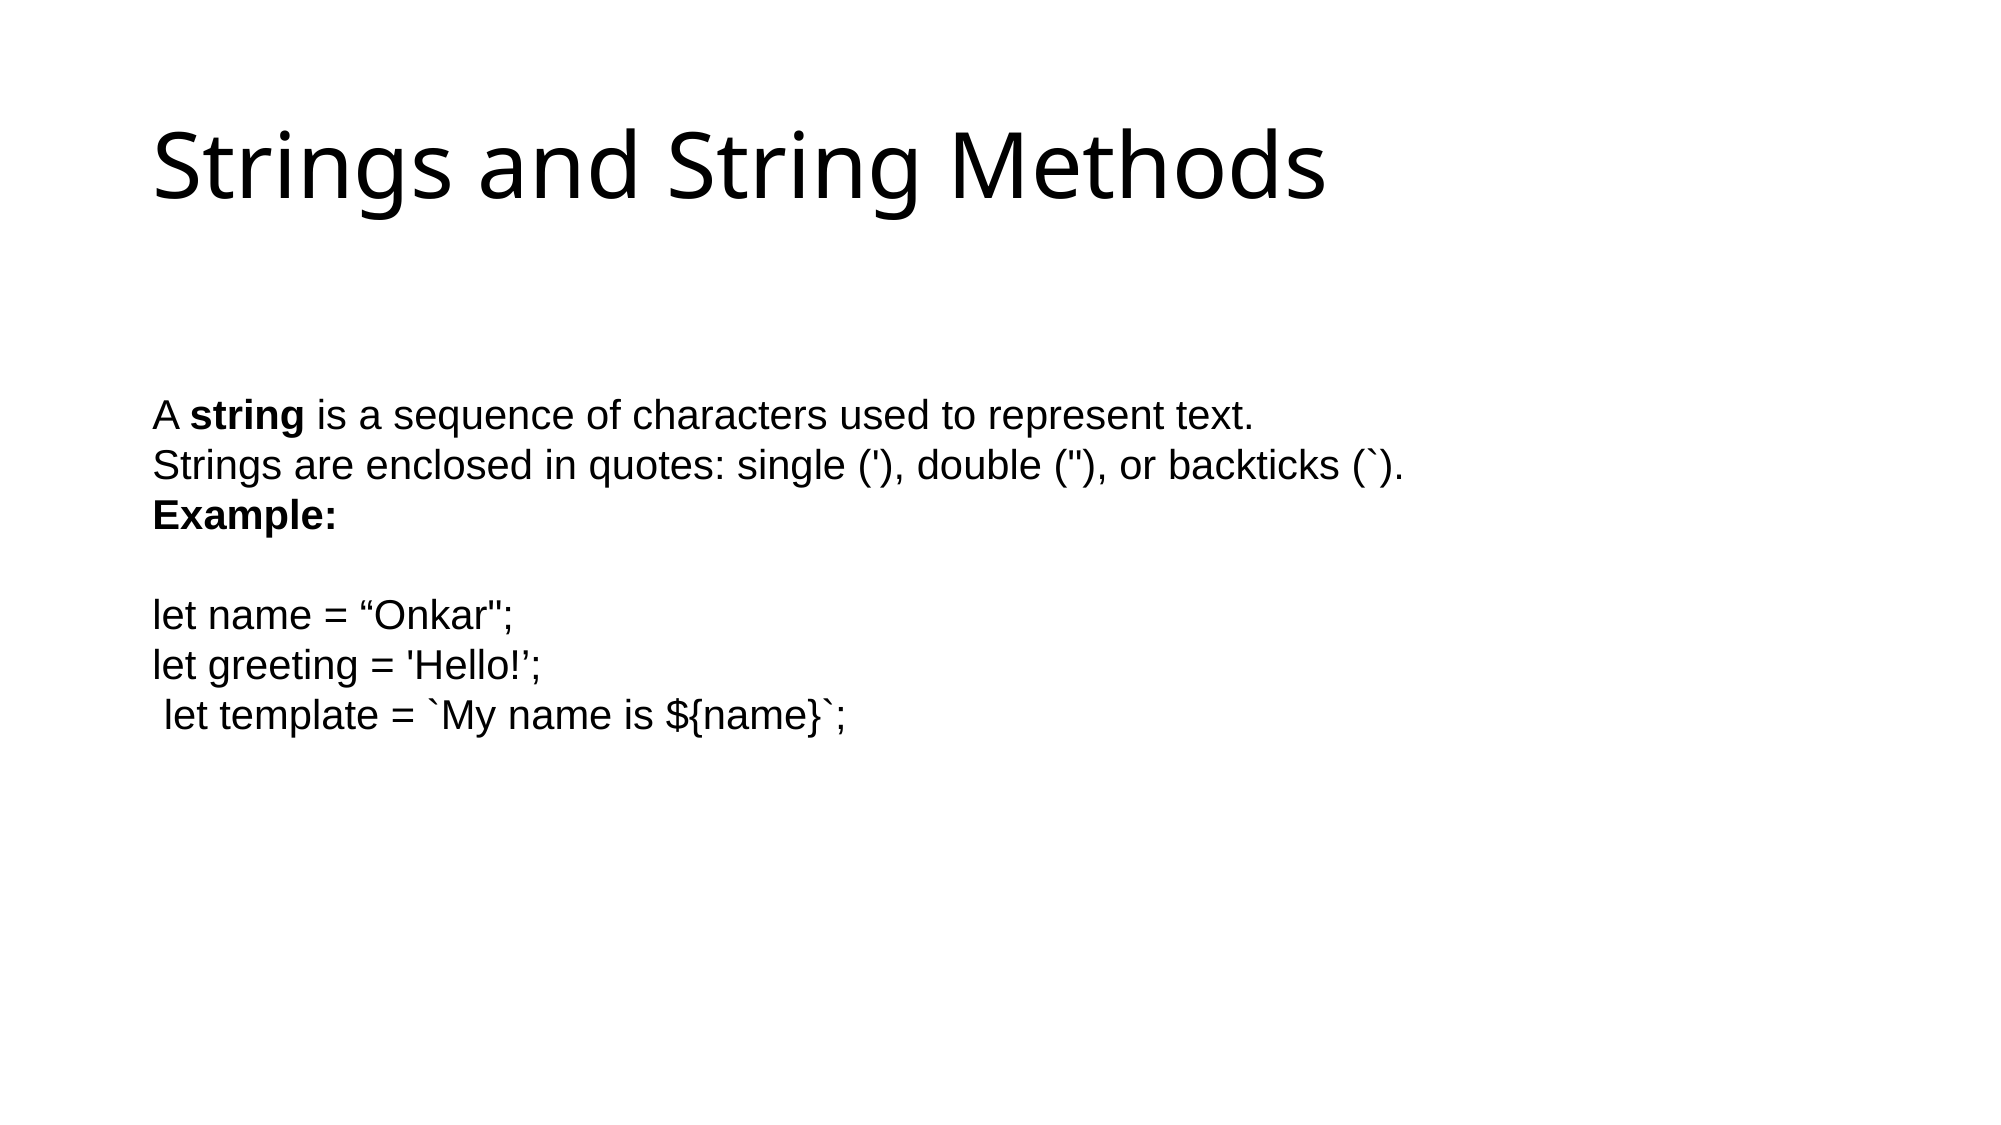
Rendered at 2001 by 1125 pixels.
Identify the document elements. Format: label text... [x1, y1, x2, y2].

list A string is a sequence of characters used to represent text. Strings are enclosed in quotes: single ('), double ("), or backticks (`). Example: let name = “Onkar"; let greeting = 'Hello!’; let template = `My name is ${name}`; [137, 236, 1429, 889]
title Strings and String Methods [137, 59, 1863, 278]
